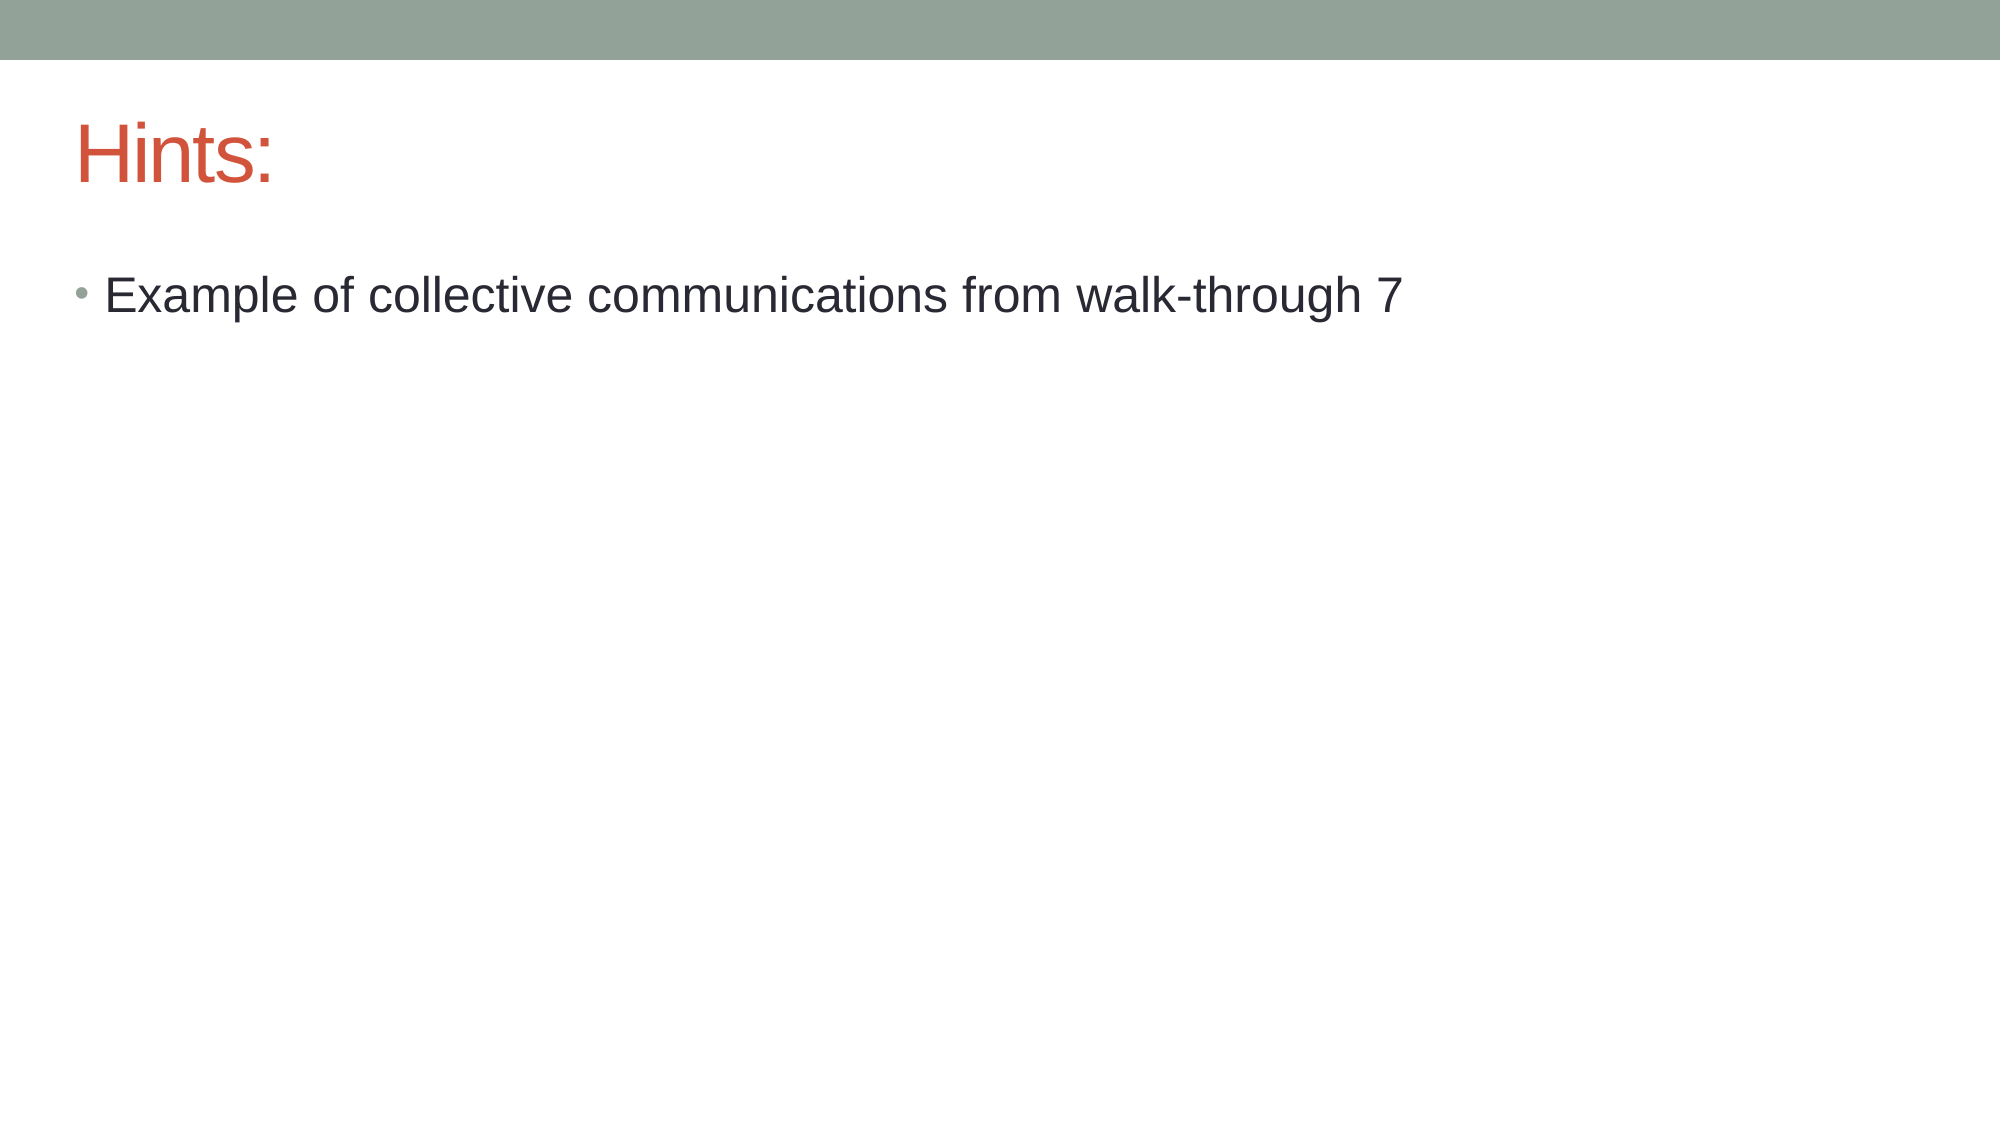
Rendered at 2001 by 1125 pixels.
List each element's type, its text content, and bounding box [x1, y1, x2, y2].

title Hints: [59, 83, 1864, 215]
list Example of collective communications from walk-through 7 [59, 255, 1864, 1047]
